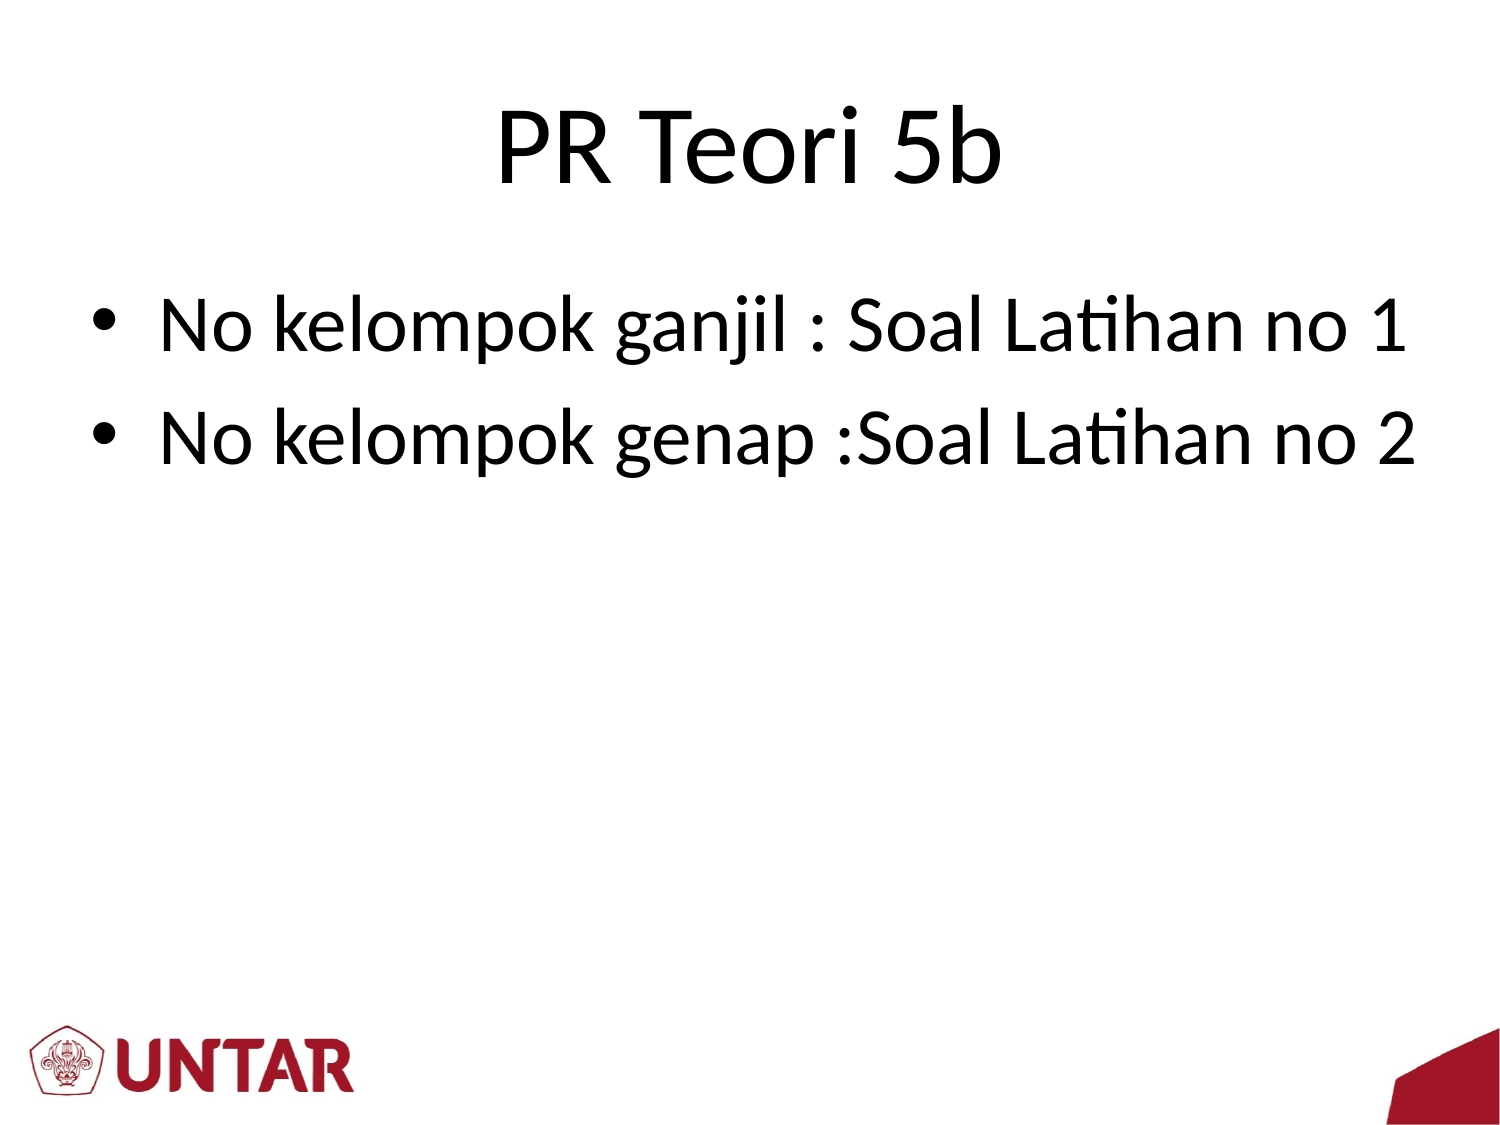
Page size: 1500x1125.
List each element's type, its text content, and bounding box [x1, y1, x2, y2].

picture [0, 0, 1500, 1125]
title PR Teori 5b [75, 45, 1425, 233]
list No kelompok ganjil : Soal Latihan no 1 No kelompok genap :Soal Latihan no 2 [75, 262, 1463, 1005]
